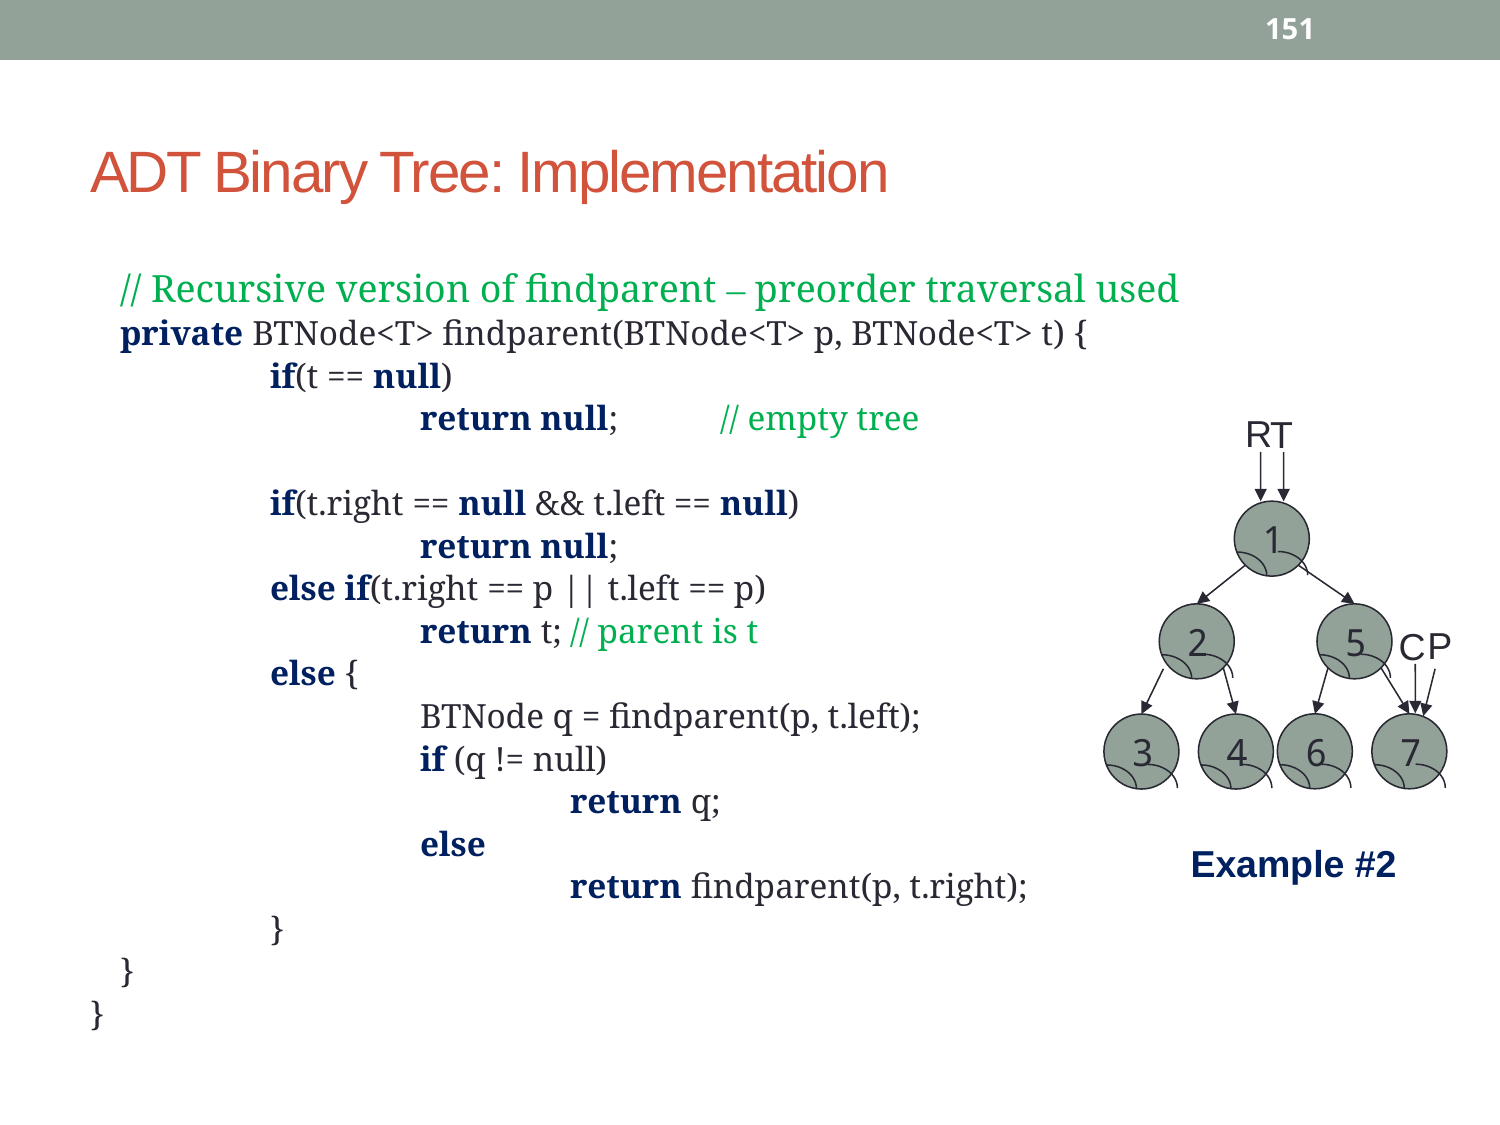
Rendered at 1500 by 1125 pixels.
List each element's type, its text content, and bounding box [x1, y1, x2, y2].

text_box R [1230, 403, 1255, 463]
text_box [1314, 667, 1329, 715]
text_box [1196, 564, 1246, 604]
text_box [1076, 713, 1169, 813]
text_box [1289, 603, 1393, 703]
text_box C [1400, 615, 1412, 665]
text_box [1171, 713, 1274, 813]
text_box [1298, 564, 1355, 604]
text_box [1131, 603, 1235, 703]
title ADT Binary Tree: Implementation [75, 87, 1425, 250]
text_box [1420, 668, 1436, 710]
text_box [1254, 463, 1267, 498]
text_box Example #2 [1175, 832, 1412, 893]
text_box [1206, 500, 1310, 600]
text_box P [1412, 614, 1468, 675]
list // Recursive version of findparent – preorder traversal used private BTNode<T> findparent(BTNode<T> p, BTNode<T> t) { if(t == null) return null; // empty tree if(t.right == null && t.left == null) return null; else if(t.right == p || t.left == p) return t; // parent is t else { BTNode q = findparent(p, t.left); if (q != null) return q; else return findparent(p, t.right); } } } [75, 262, 1425, 1063]
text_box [1344, 713, 1448, 813]
slide_number 151 [1250, 3, 1425, 57]
text_box T [1255, 403, 1308, 463]
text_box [1141, 668, 1164, 715]
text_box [1280, 713, 1344, 813]
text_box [1223, 667, 1237, 715]
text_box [1380, 667, 1410, 715]
text_box [1277, 452, 1290, 498]
